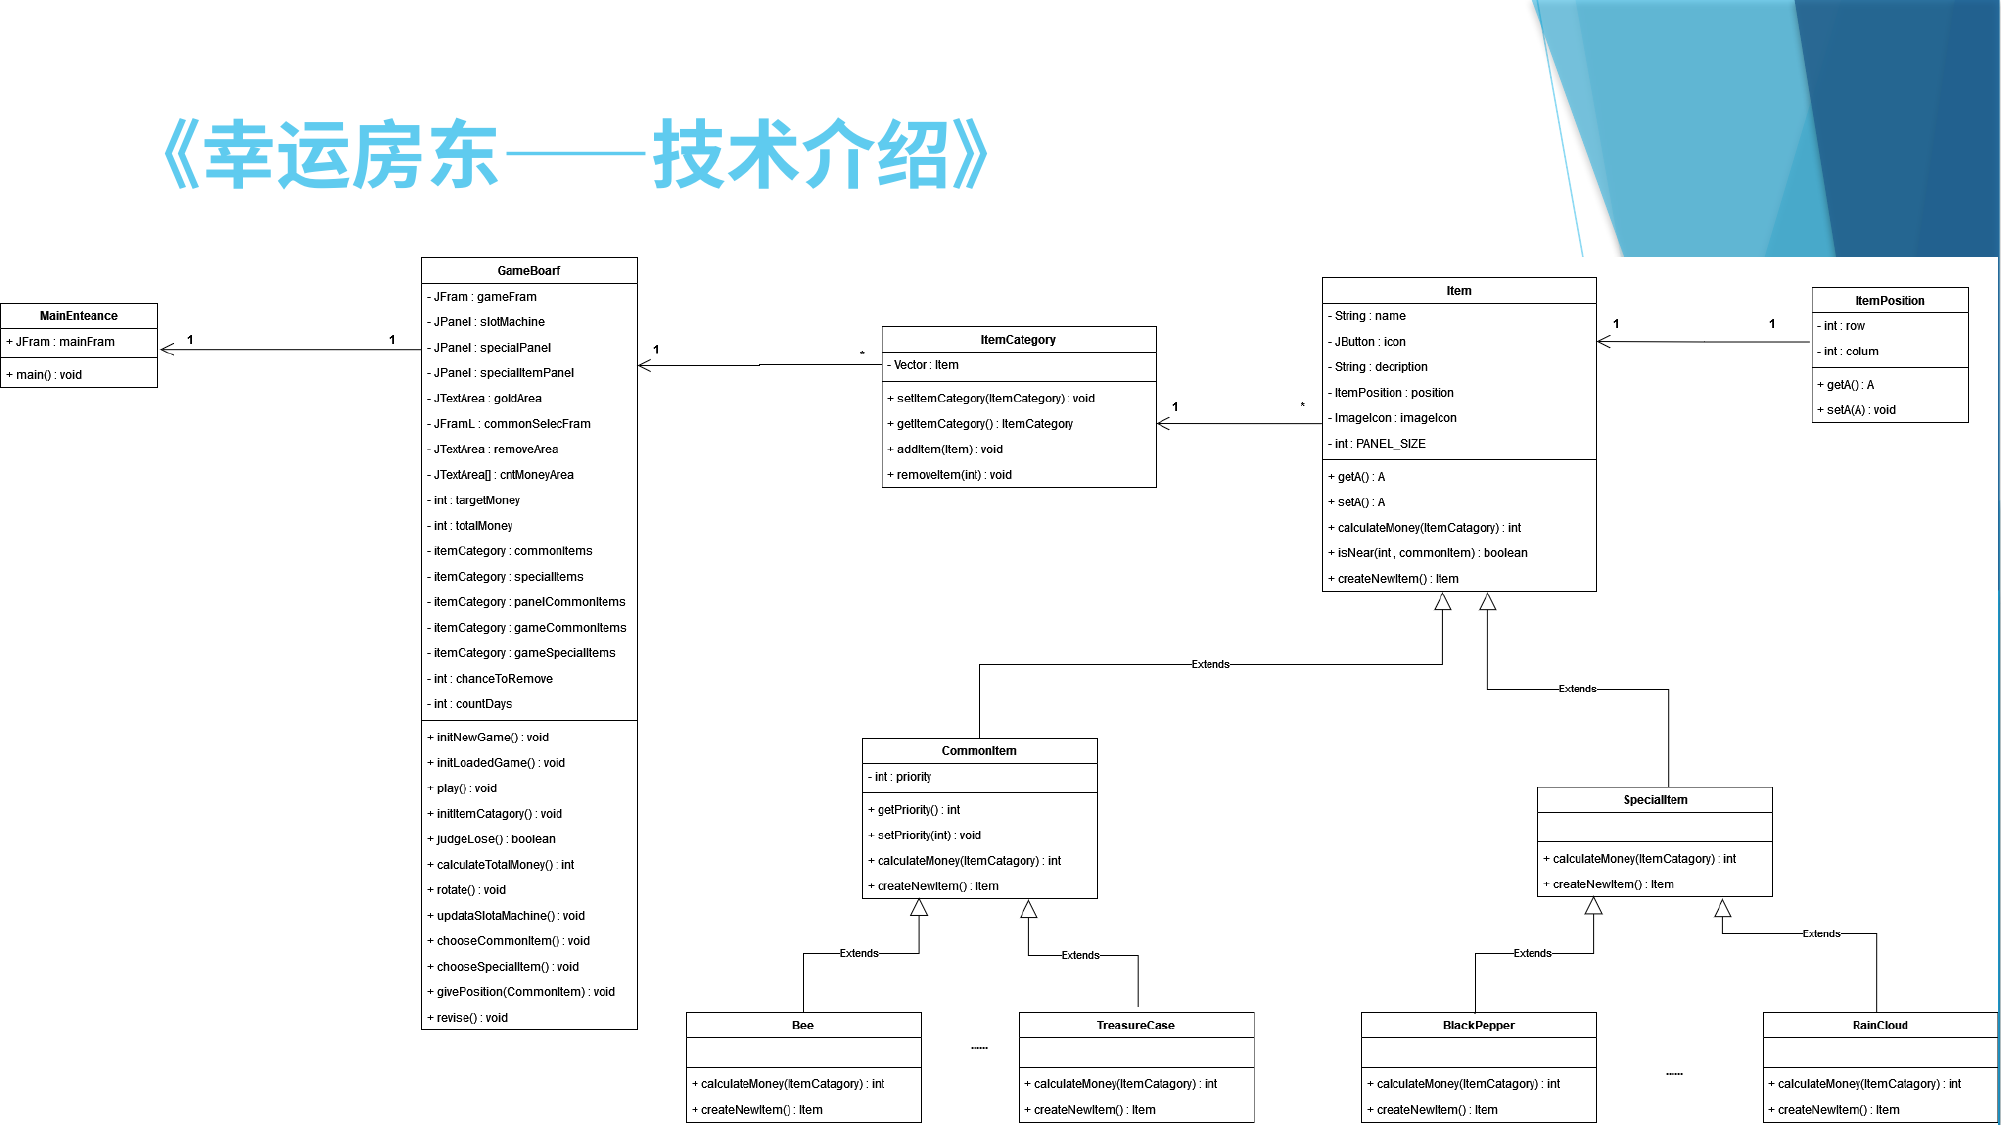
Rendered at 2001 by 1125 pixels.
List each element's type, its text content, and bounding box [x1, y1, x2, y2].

title 《幸运房东——技术介绍》 [111, 99, 1522, 211]
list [0, 257, 1999, 1125]
